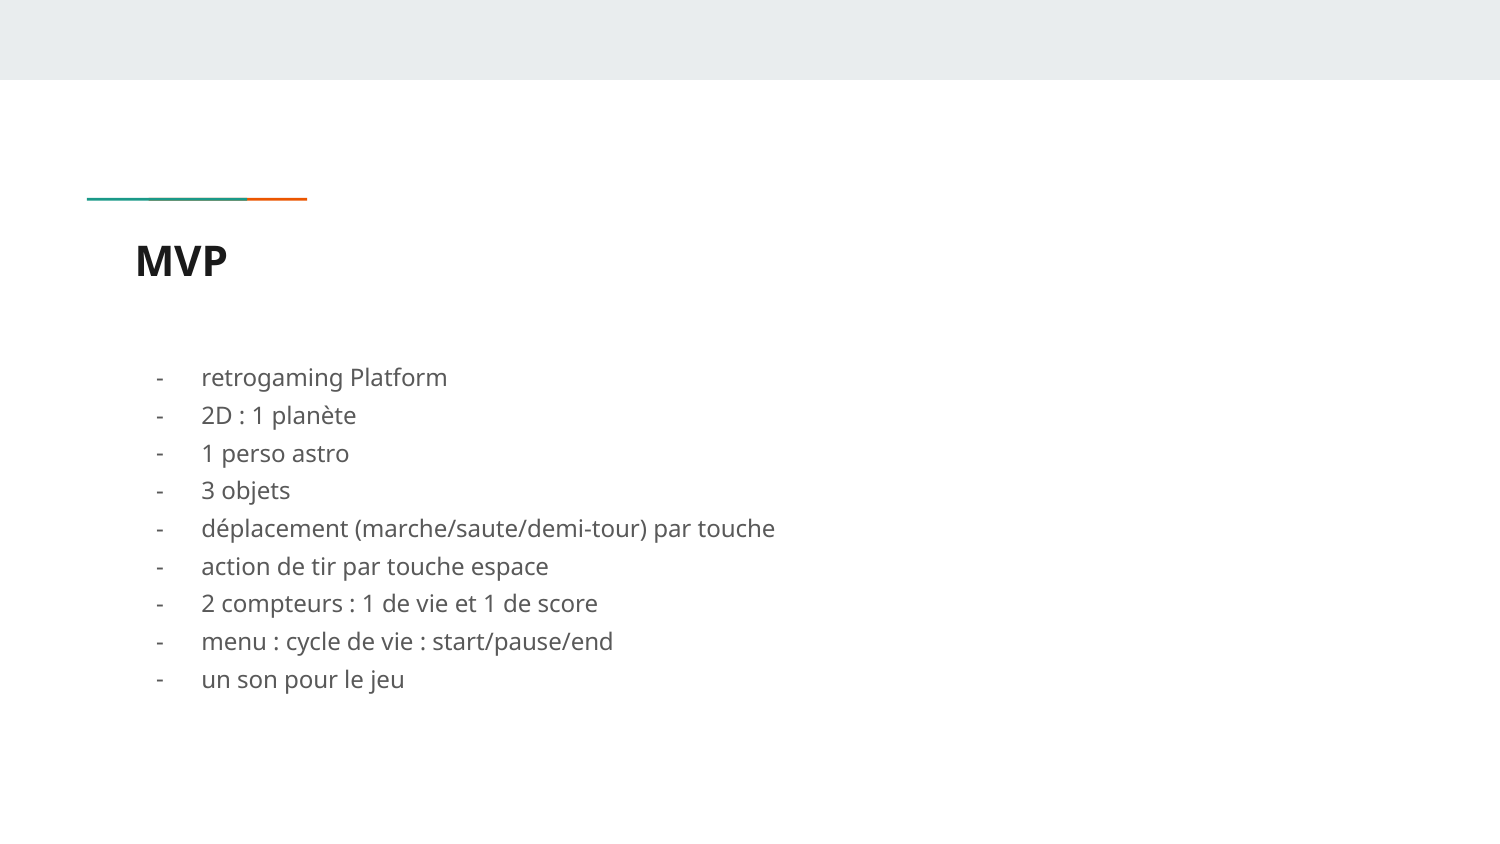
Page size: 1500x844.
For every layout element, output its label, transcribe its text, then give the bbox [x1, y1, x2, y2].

list retrogaming Platform 2D : 1 planète 1 perso astro 3 objets déplacement (marche/saute/demi-tour) par touche action de tir par touche espace 2 compteurs : 1 de vie et 1 de score menu : cycle de vie : start/pause/end un son pour le jeu [119, 341, 1381, 712]
title MVP [119, 216, 1381, 305]
